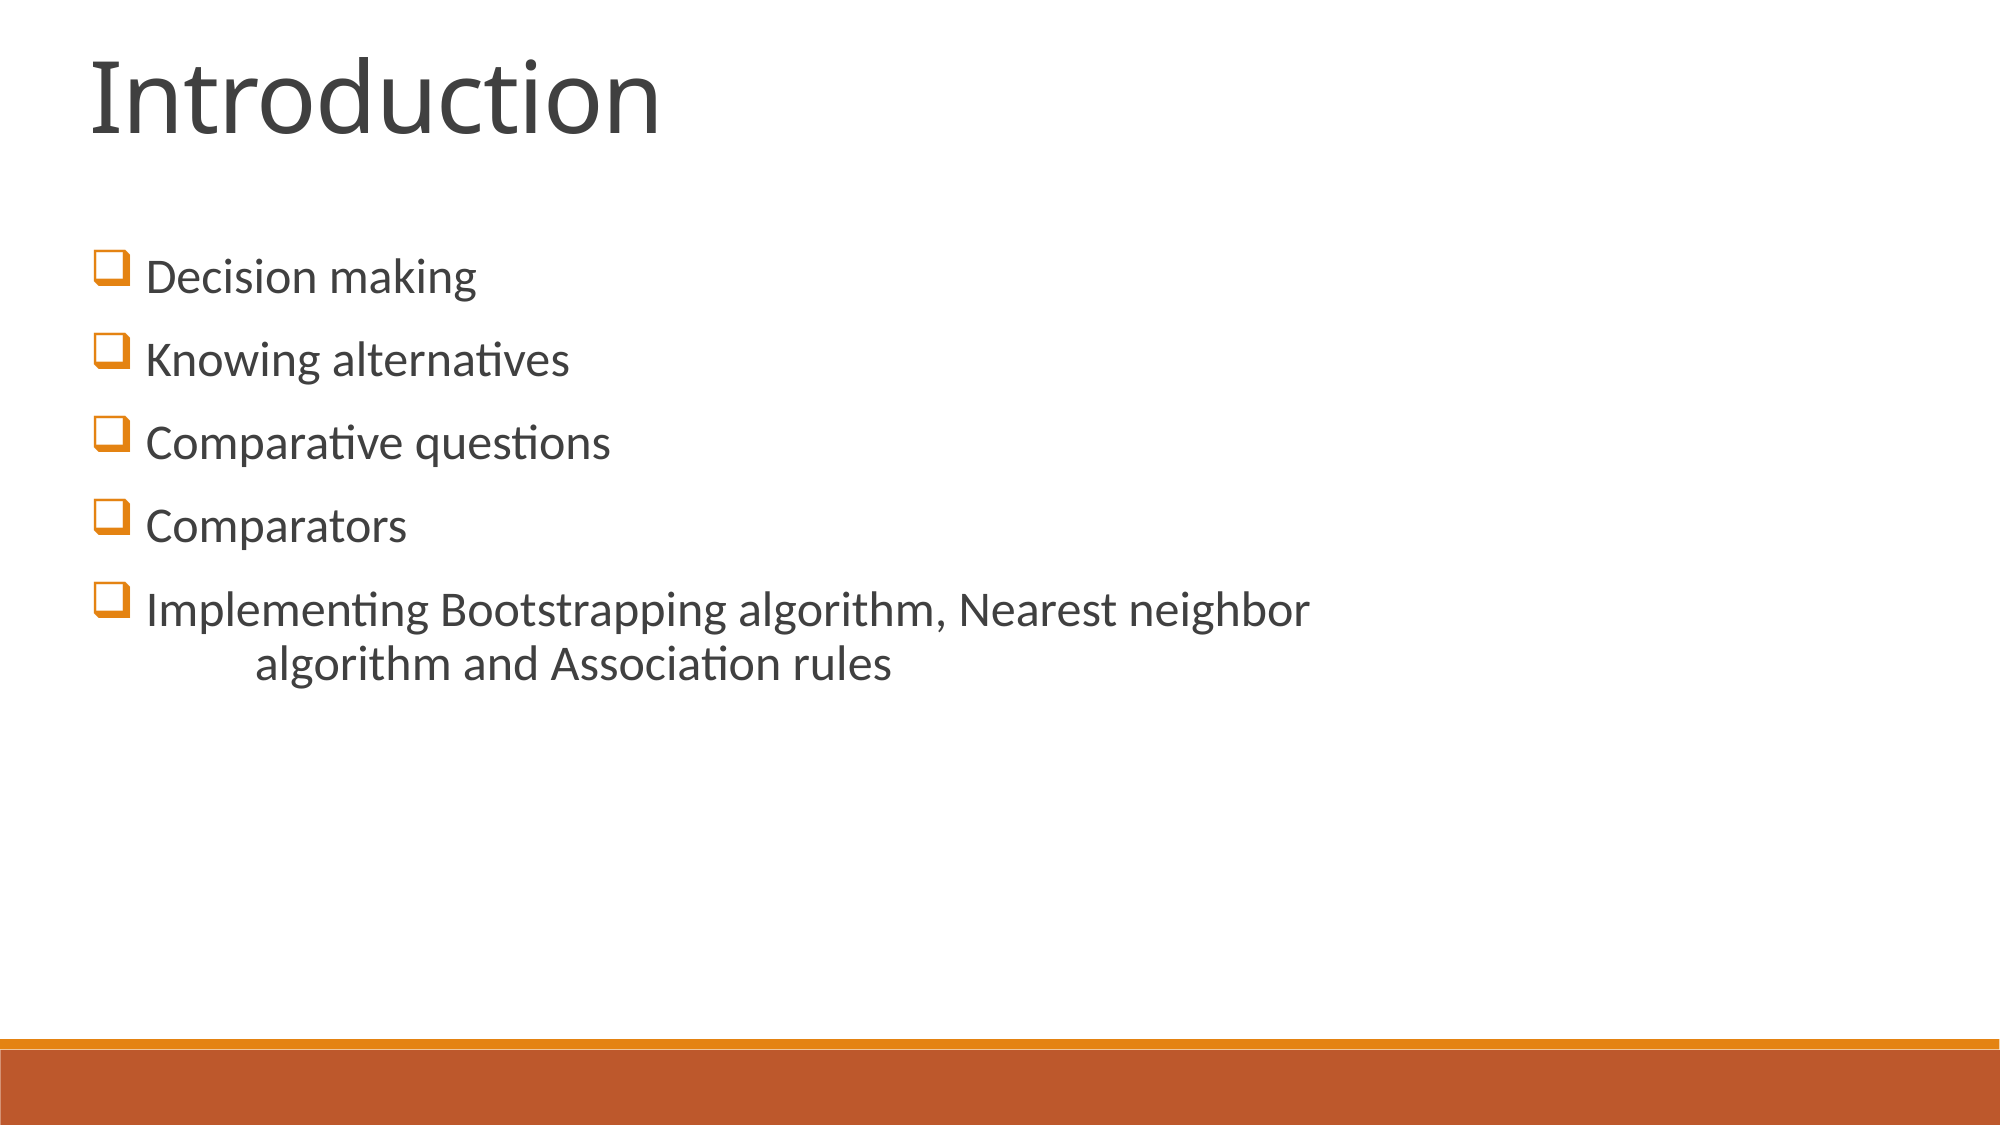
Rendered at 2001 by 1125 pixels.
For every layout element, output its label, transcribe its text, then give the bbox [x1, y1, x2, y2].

text_box Decision making Knowing alternatives Comparative questions Comparators Implementing Bootstrapping algorithm, Nearest neighbor algorithm and Association rules [74, 242, 1425, 986]
text_box Introduction [74, 45, 1425, 233]
